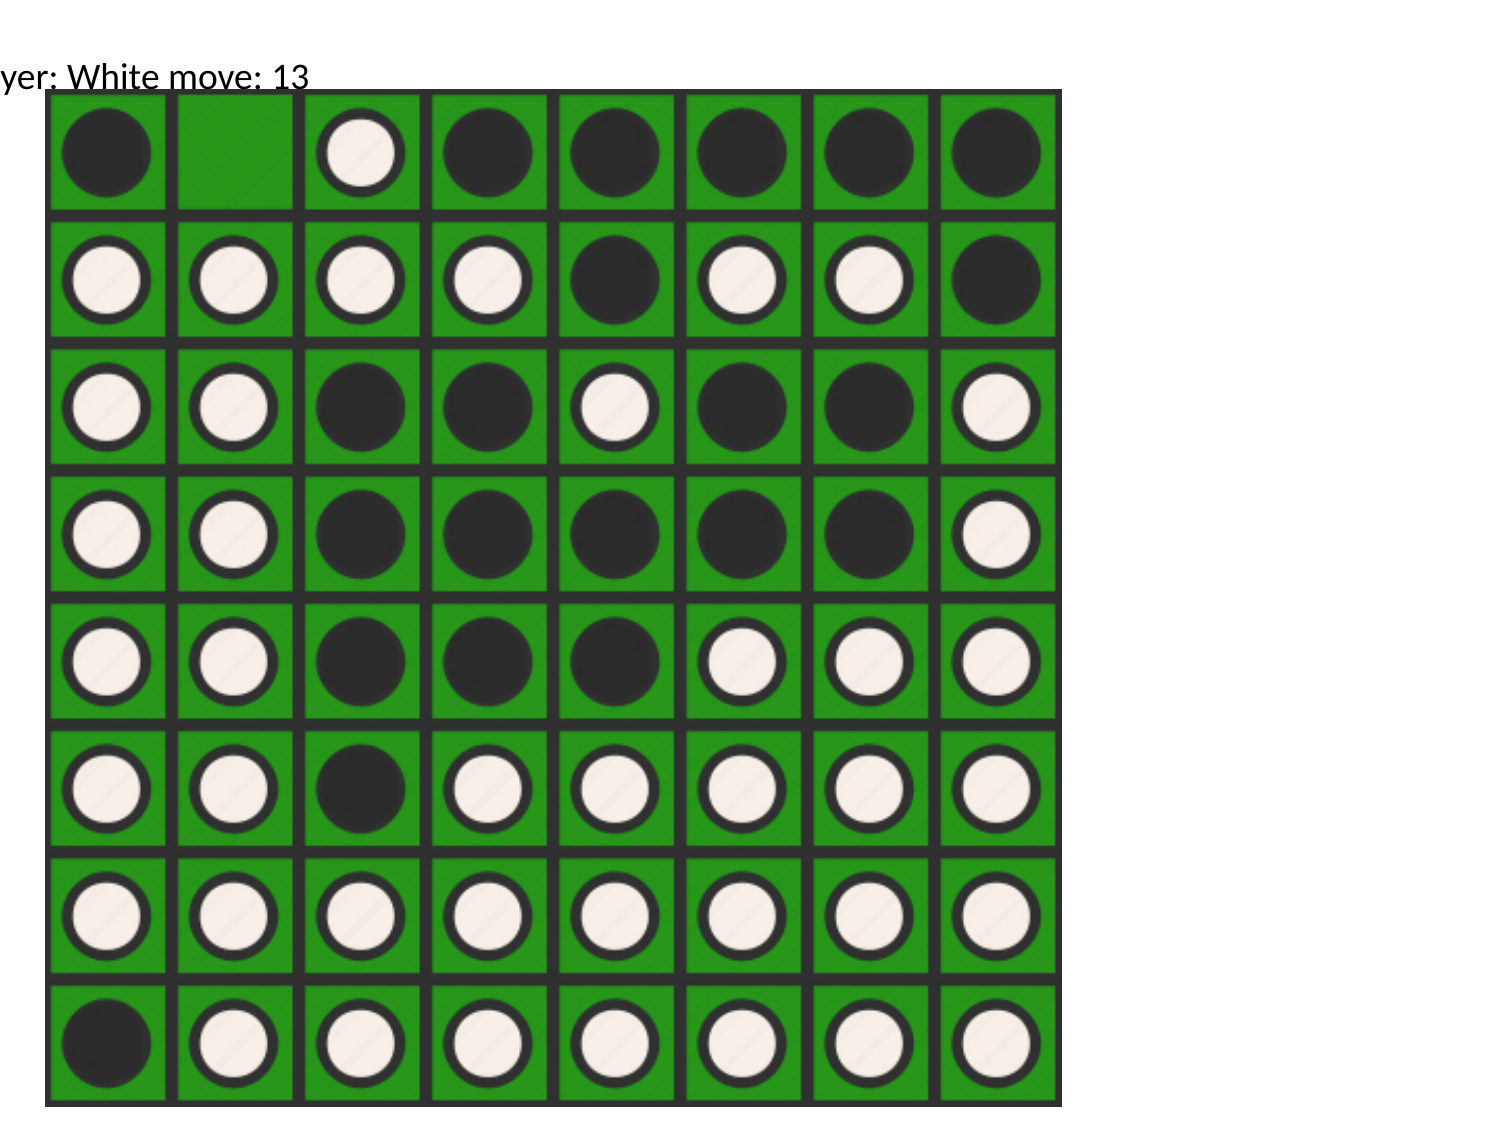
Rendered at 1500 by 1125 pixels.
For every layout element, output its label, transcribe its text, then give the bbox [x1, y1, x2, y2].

text_box turn: 60 player: White move: 13 [0, 44, 325, 105]
picture [44, 89, 1062, 1107]
